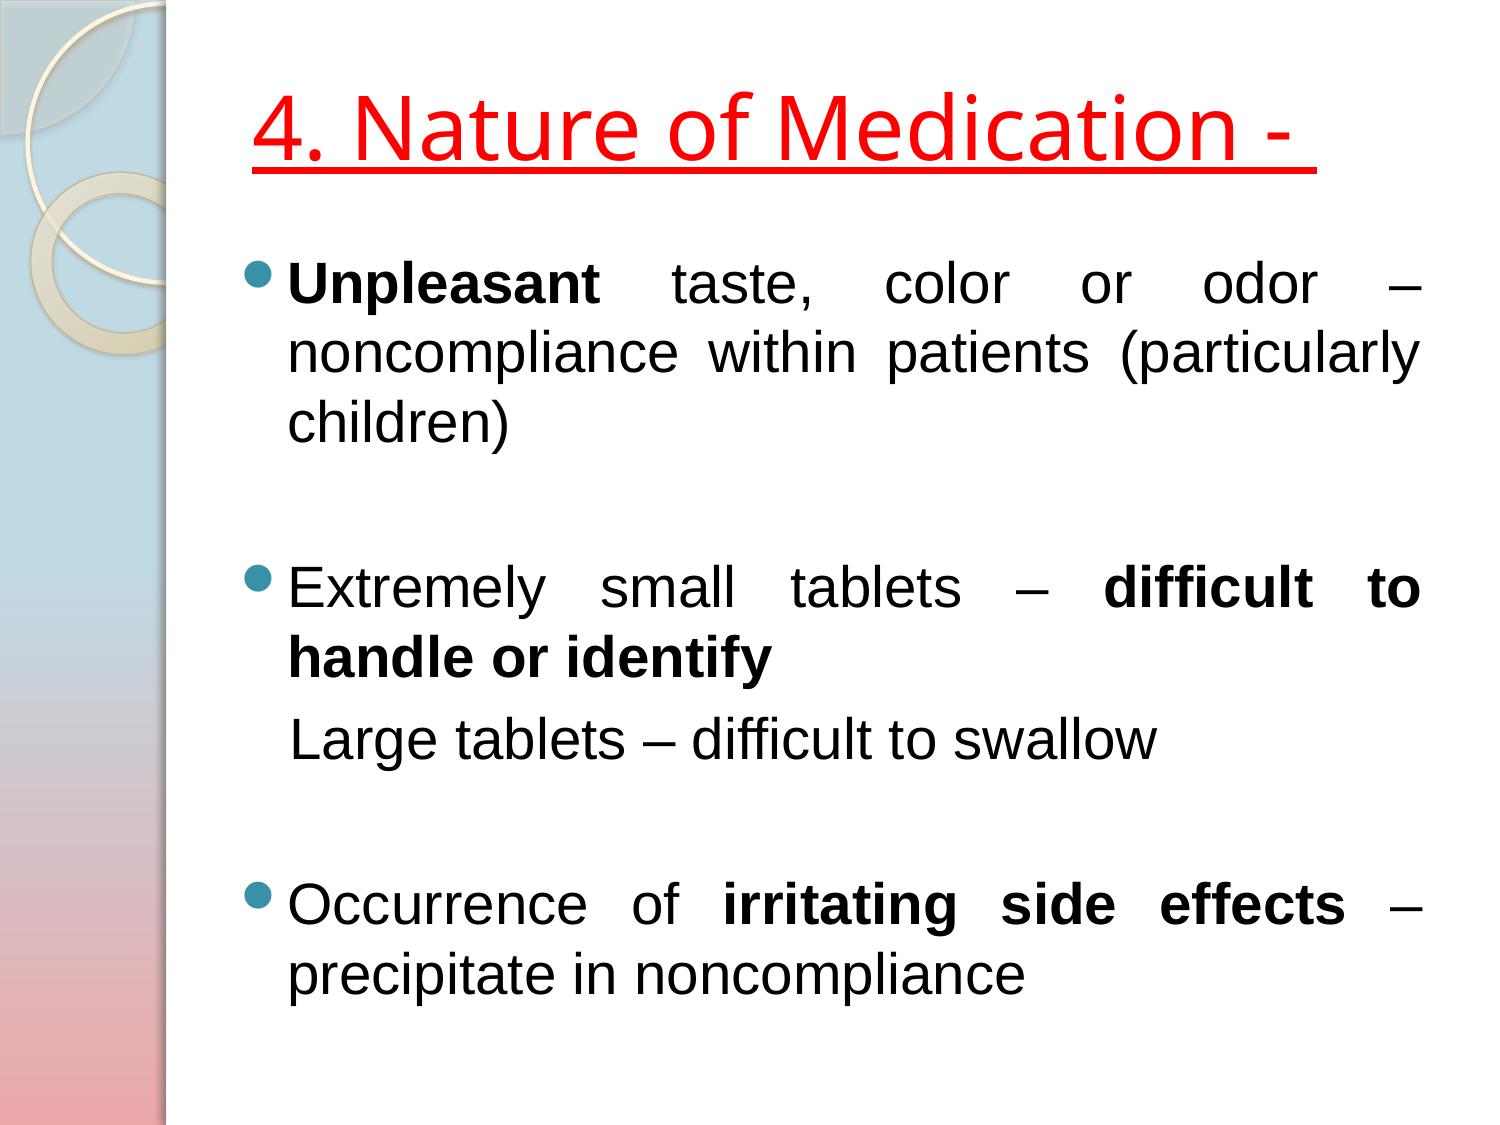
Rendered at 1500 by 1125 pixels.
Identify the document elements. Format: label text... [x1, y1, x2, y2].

list Unpleasant taste, color or odor – noncompliance within patients (particularly children) Extremely small tablets – difficult to handle or identify Large tablets – difficult to swallow Occurrence of irritating side effects – precipitate in noncompliance [212, 237, 1438, 1100]
title 4. Nature of Medication - [237, 0, 1500, 250]
